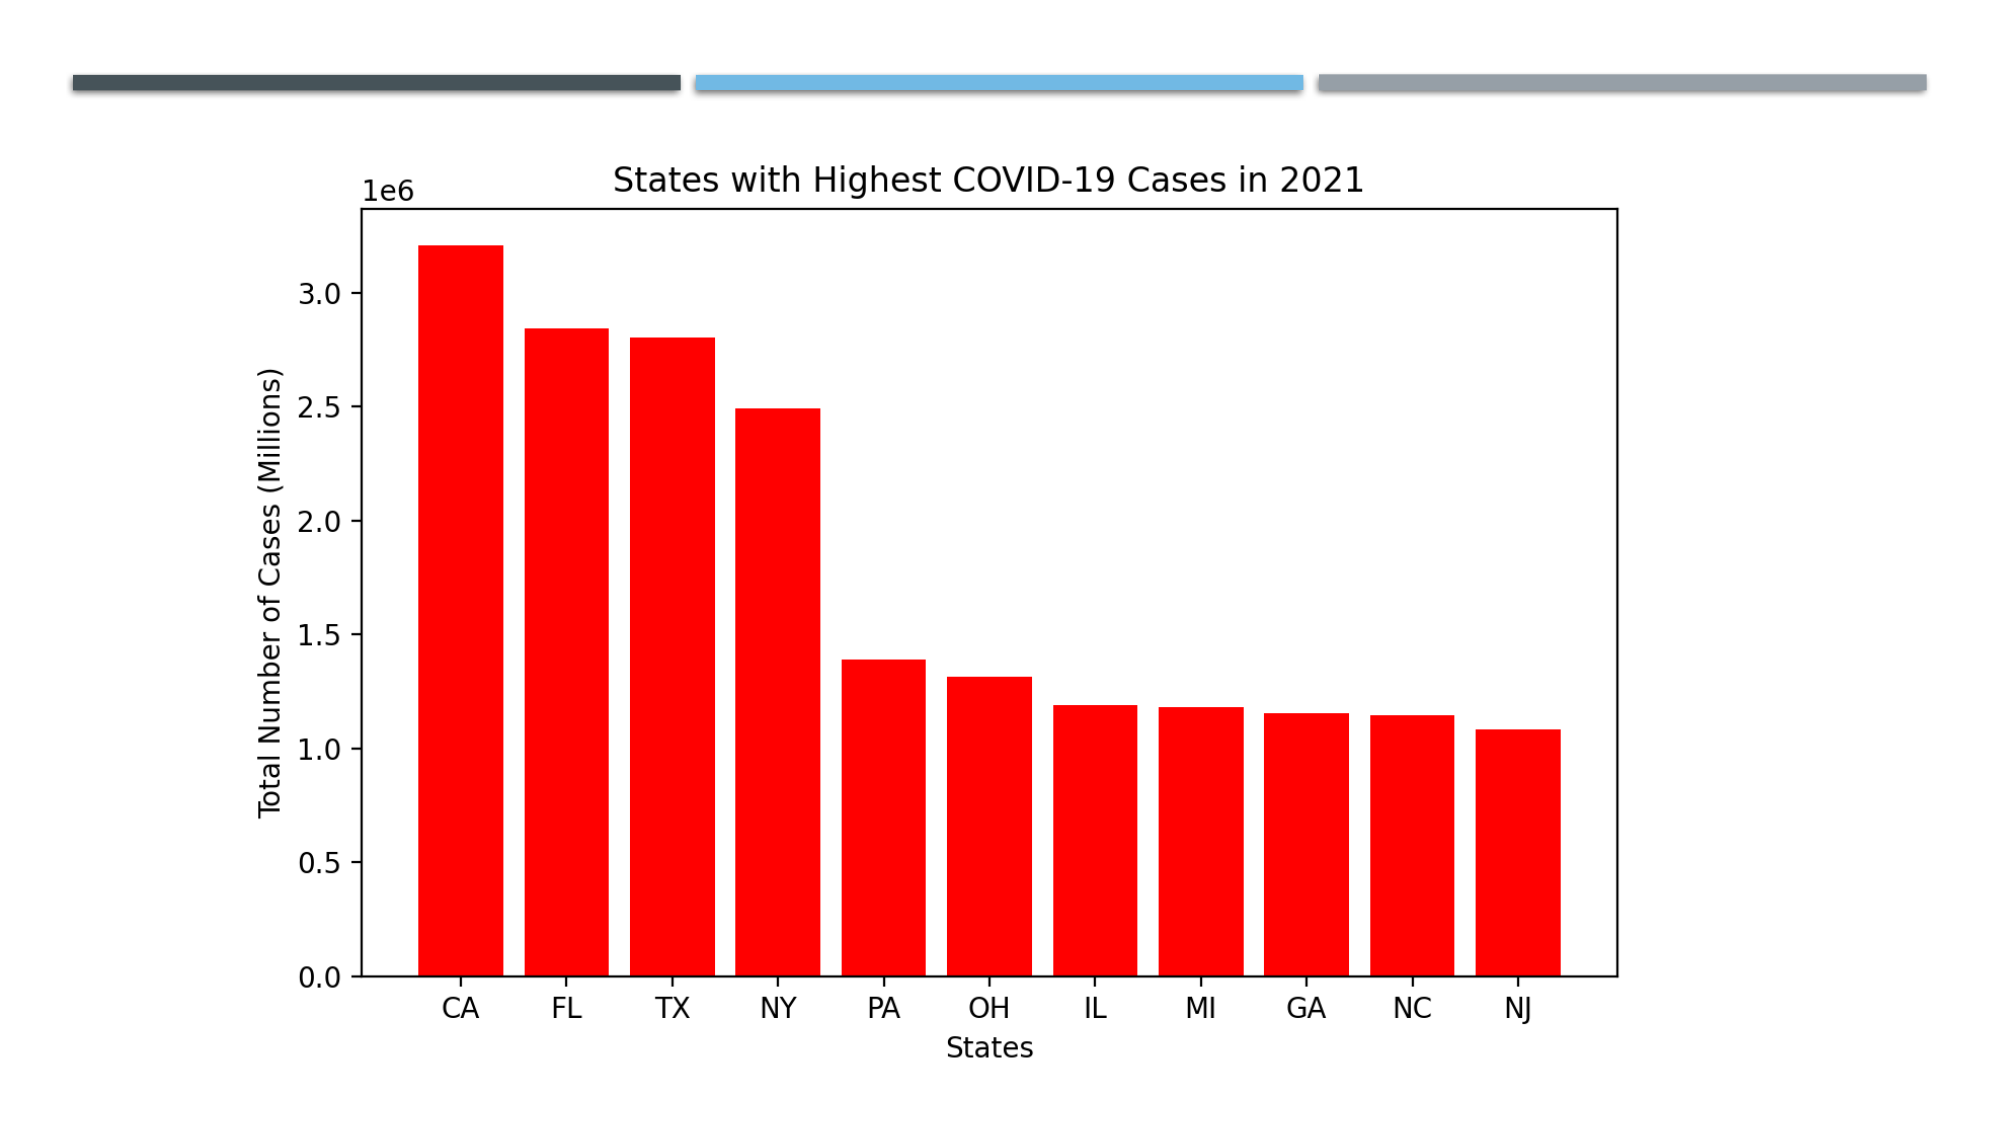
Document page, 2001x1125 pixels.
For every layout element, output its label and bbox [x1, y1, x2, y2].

picture [233, 135, 1665, 1099]
